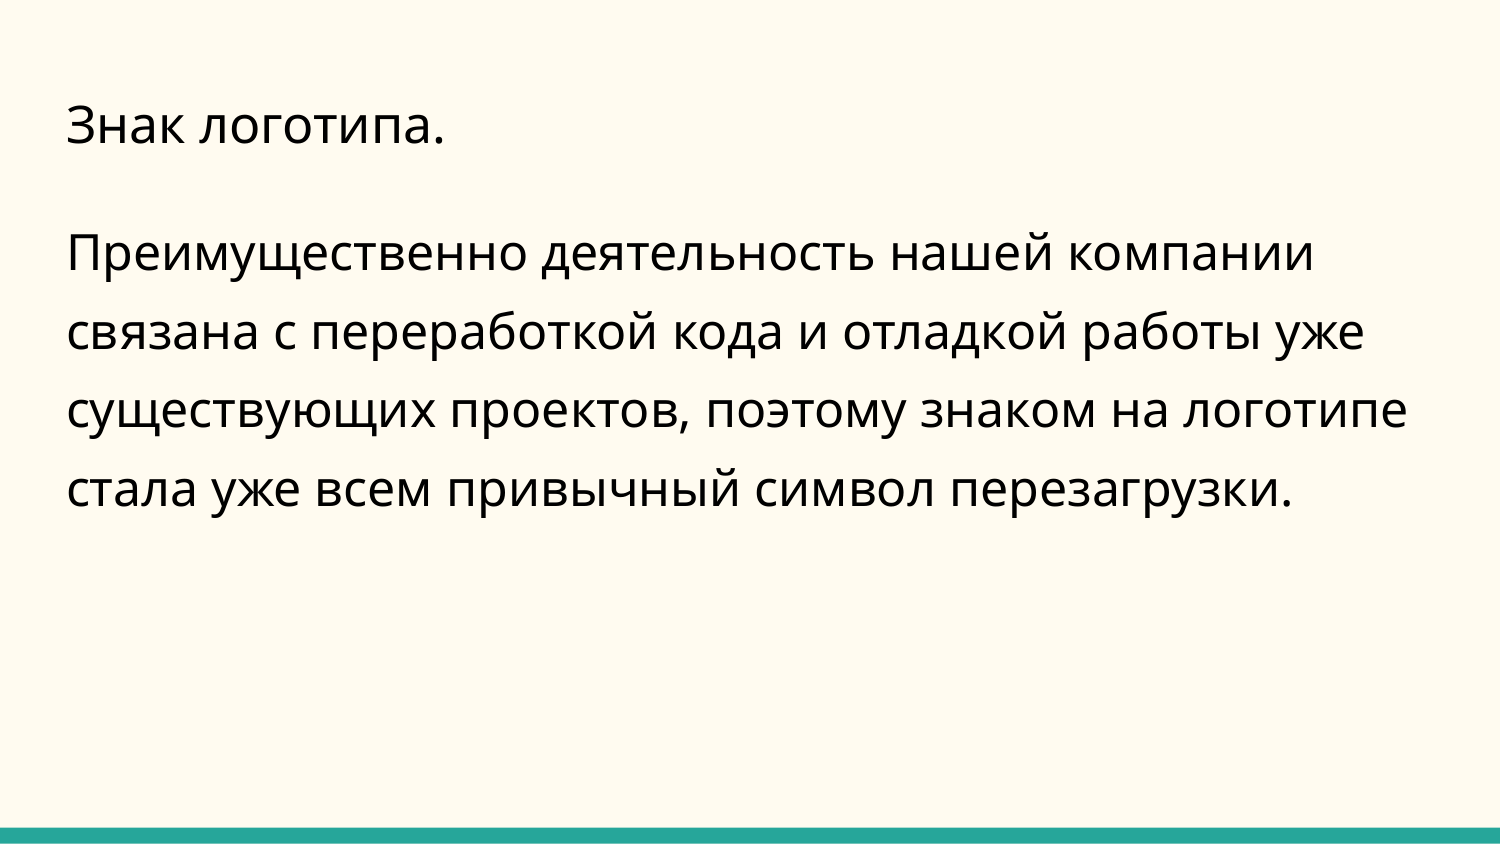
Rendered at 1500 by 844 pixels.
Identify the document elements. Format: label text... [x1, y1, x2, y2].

list Преимущественно деятельность нашей компании связана с переработкой кода и отладкой работы уже существующих проектов, поэтому знаком на логотипе стала уже всем привычный символ перезагрузки. [51, 192, 1449, 750]
title Знак логотипа. [51, 72, 1449, 174]
